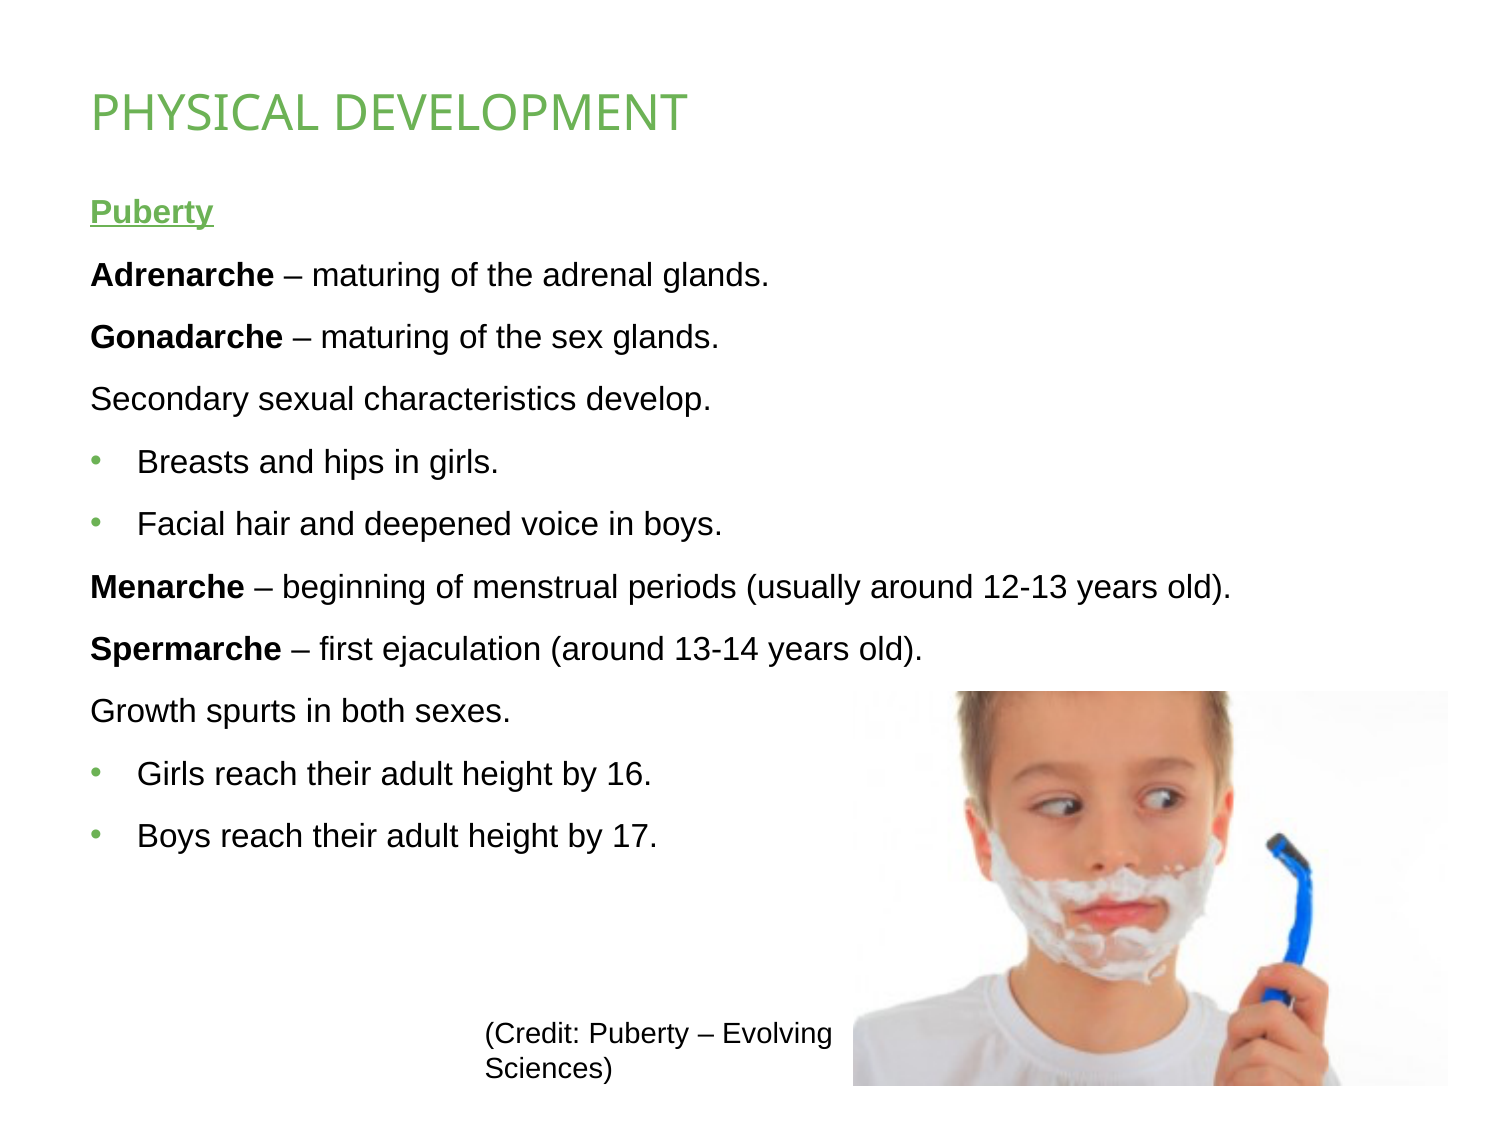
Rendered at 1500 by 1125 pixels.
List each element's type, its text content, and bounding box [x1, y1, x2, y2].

list Puberty Adrenarche – maturing of the adrenal glands. Gonadarche – maturing of the sex glands. Secondary sexual characteristics develop. Breasts and hips in girls. Facial hair and deepened voice in boys. Menarche – beginning of menstrual periods (usually around 12-13 years old). Spermarche – first ejaculation (around 13-14 years old). Growth spurts in both sexes. Girls reach their adult height by 16. Boys reach their adult height by 17. [75, 182, 1448, 988]
title PHYSICAL DEVELOPMENT [75, 39, 1398, 148]
text_box (Credit: Puberty – Evolving Sciences) [469, 1006, 849, 1093]
picture [853, 691, 1448, 1087]
